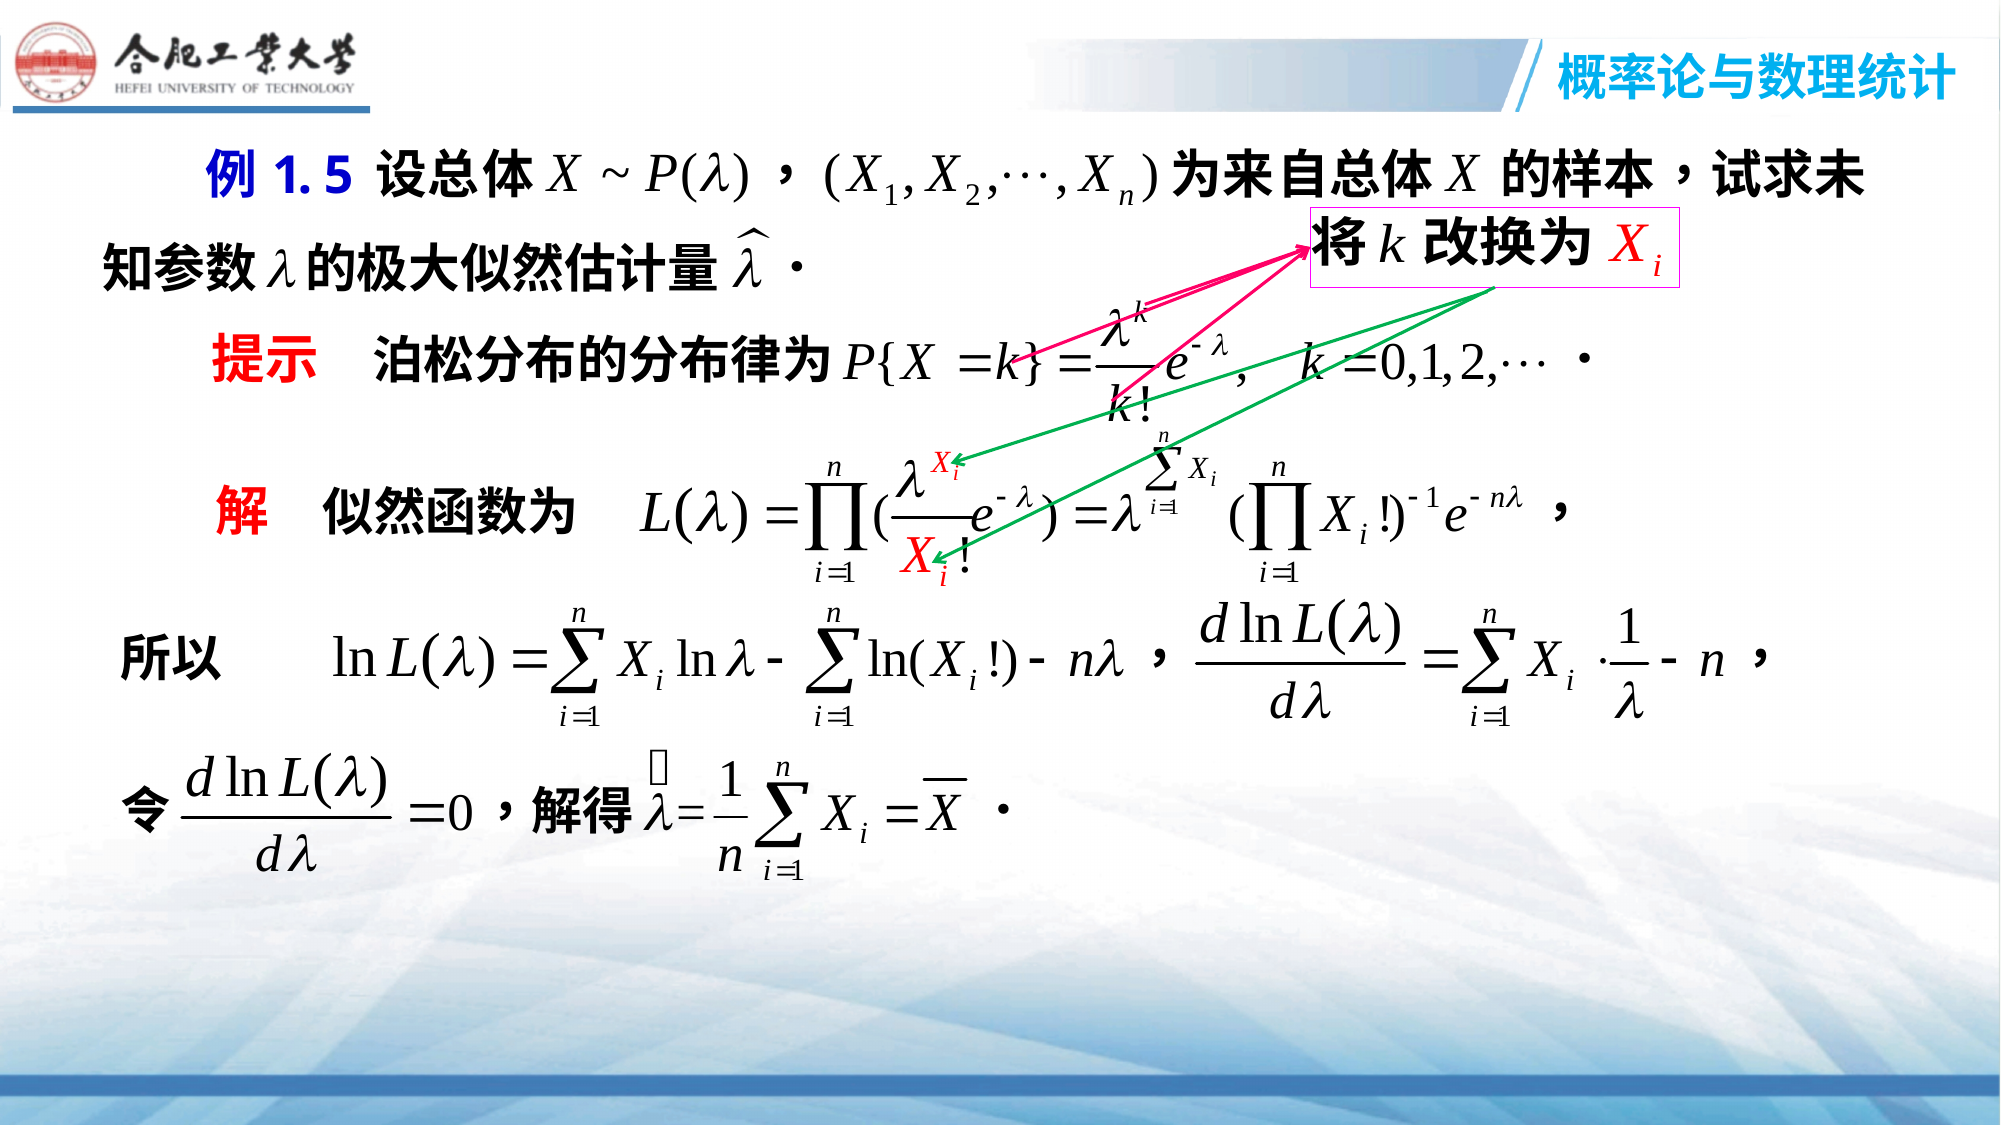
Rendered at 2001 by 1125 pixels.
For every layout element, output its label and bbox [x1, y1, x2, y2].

text_box [872, 768, 1119, 884]
text_box [215, 414, 1632, 667]
text_box [1011, 249, 1311, 363]
text_box [120, 584, 1888, 928]
picture [0, 0, 2001, 1125]
text_box [102, 137, 1870, 307]
text_box [1310, 206, 1680, 288]
text_box [931, 291, 1492, 563]
text_box [1311, 287, 1857, 501]
text_box [211, 287, 1011, 501]
